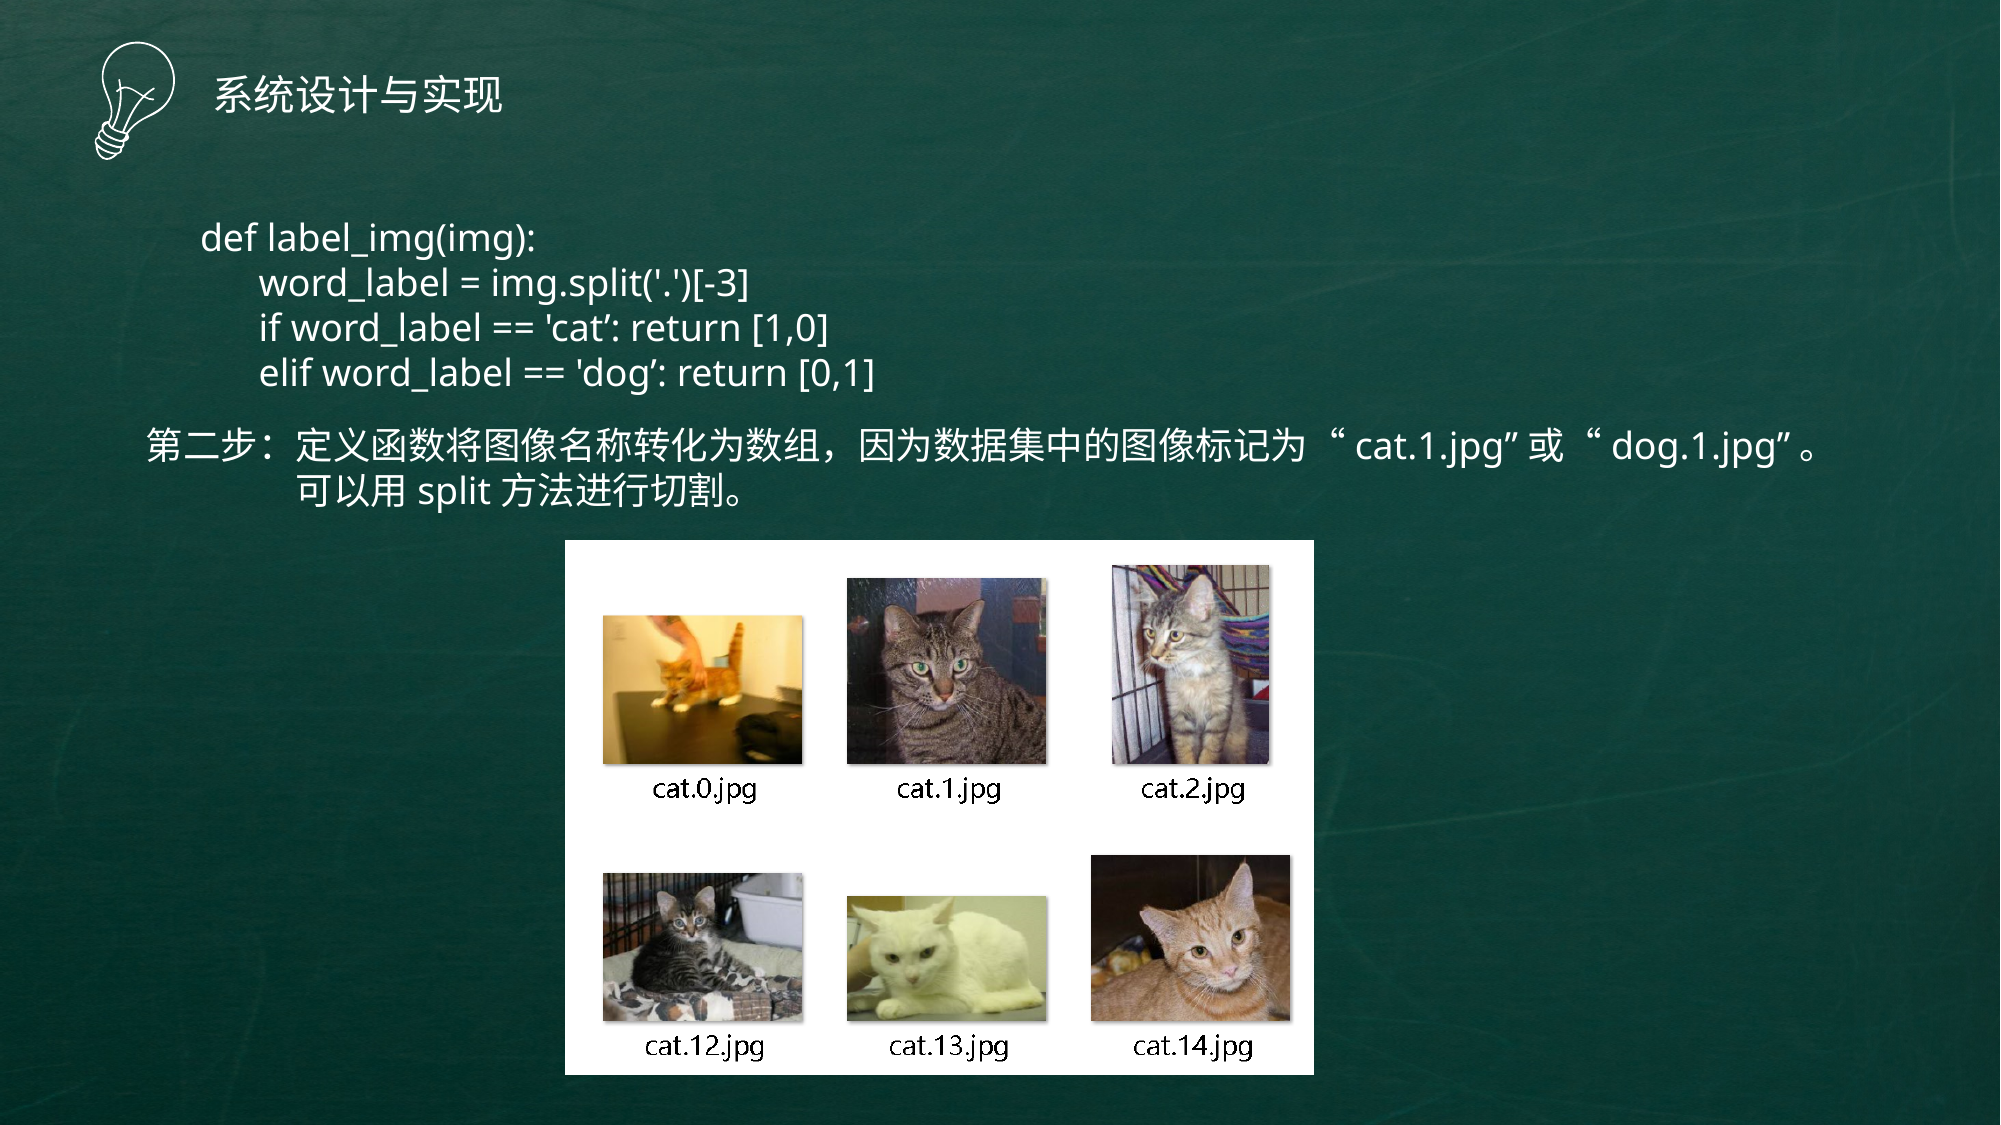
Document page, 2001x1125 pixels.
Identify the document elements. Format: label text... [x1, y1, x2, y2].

text_box 系统设计与实现 [197, 61, 590, 127]
picture [0, 0, 2000, 1125]
text_box [94, 41, 175, 160]
text_box 第二步：定义函数将图像名称转化为数组，因为数据集中的图像标记为“cat.1.jpg”或“dog.1.jpg”。 可以用split方法进行切割。 [131, 414, 1852, 519]
text_box def label_img(img): word_label = img.split('.')[-3] if word_label == 'cat’: return [1,0] elif word_label == 'dog’: return [0,1] [185, 206, 901, 402]
